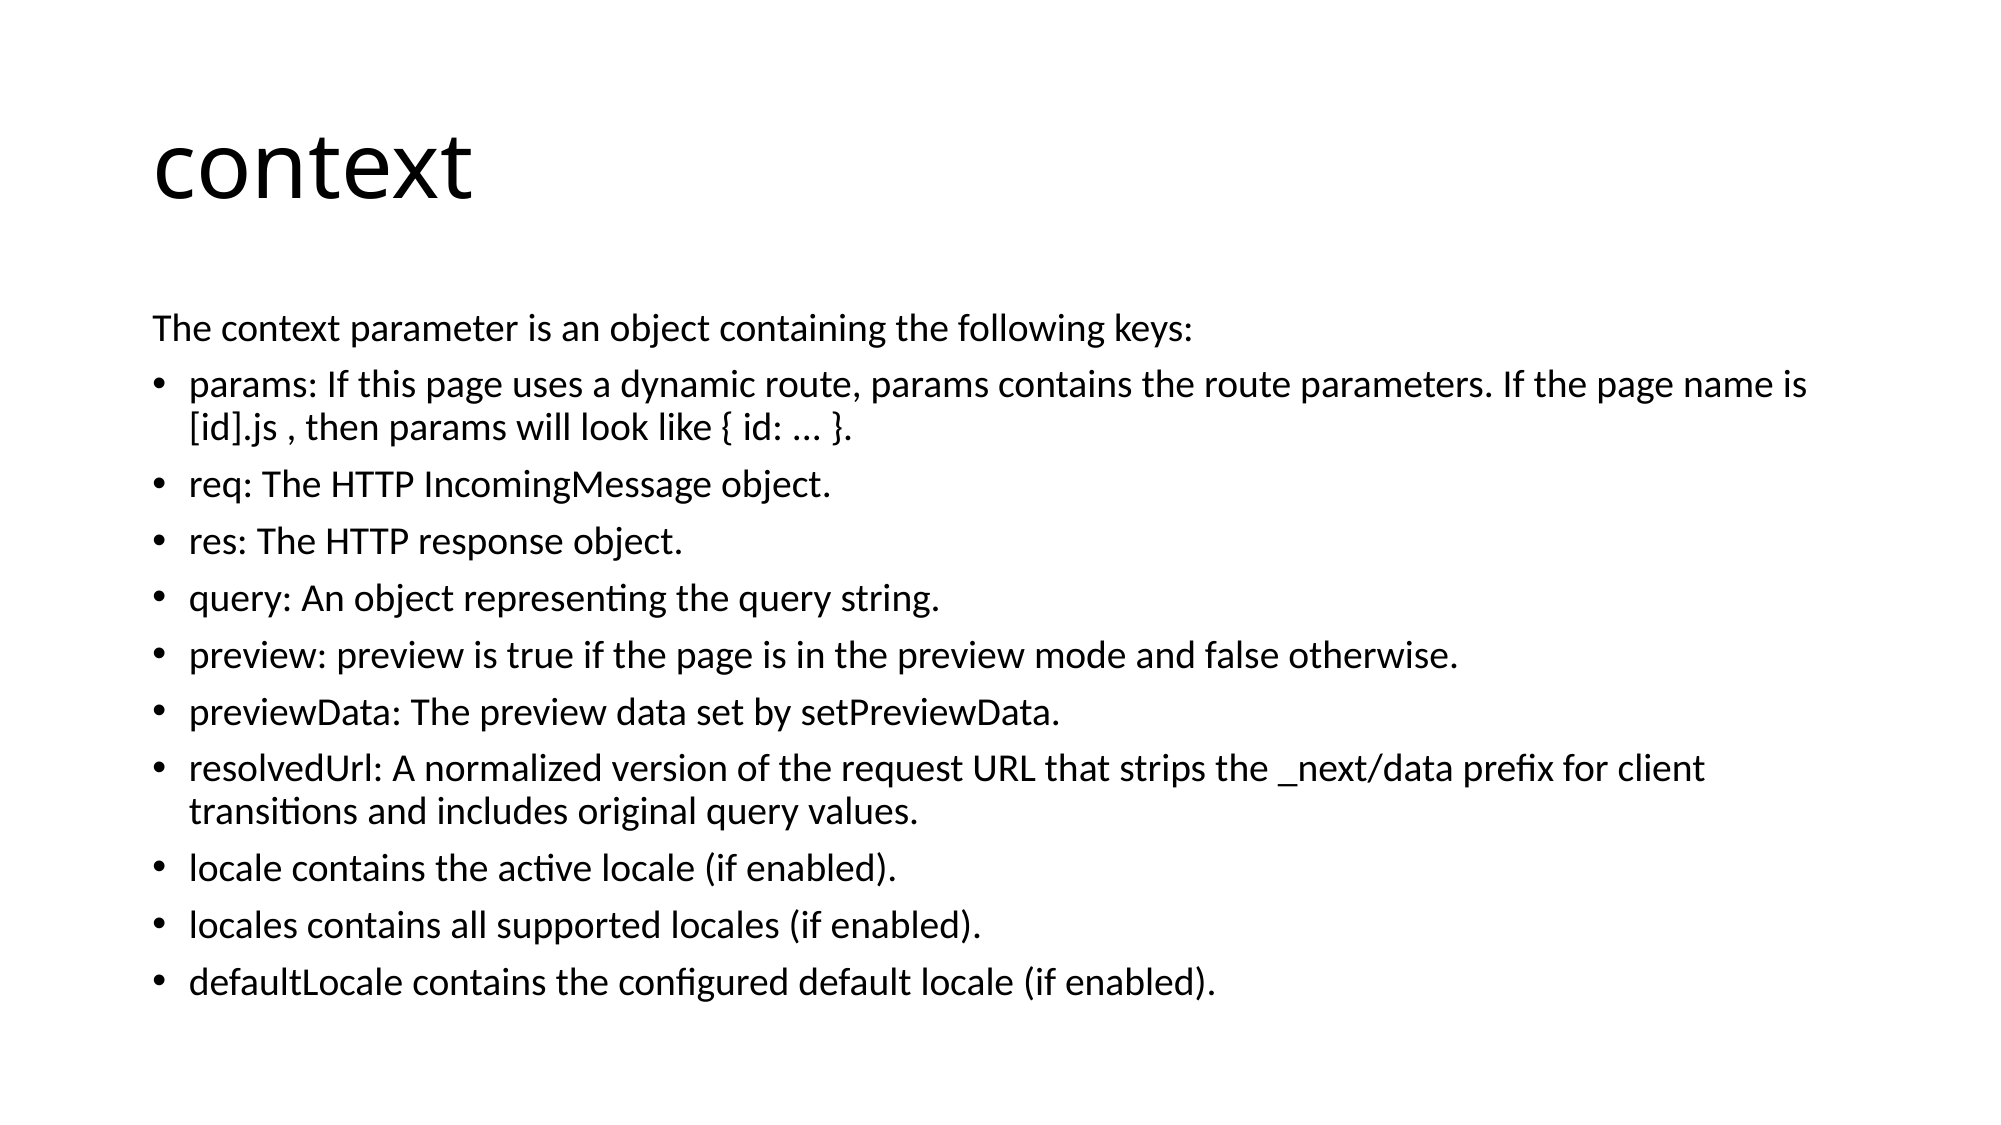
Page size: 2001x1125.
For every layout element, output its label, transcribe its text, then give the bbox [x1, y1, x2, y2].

title context [137, 59, 1863, 278]
list The context parameter is an object containing the following keys: params: If this page uses a dynamic route, params contains the route parameters. If the page name is [id].js , then params will look like { id: ... }. req: The HTTP IncomingMessage object. res: The HTTP response object. query: An object representing the query string. preview: preview is true if the page is in the preview mode and false otherwise. previewData: The preview data set by setPreviewData. resolvedUrl: A normalized version of the request URL that strips the _next/data prefix for client transitions and includes original query values. locale contains the active locale (if enabled). locales contains all supported locales (if enabled). defaultLocale contains the configured default locale (if enabled). [137, 299, 1863, 1014]
